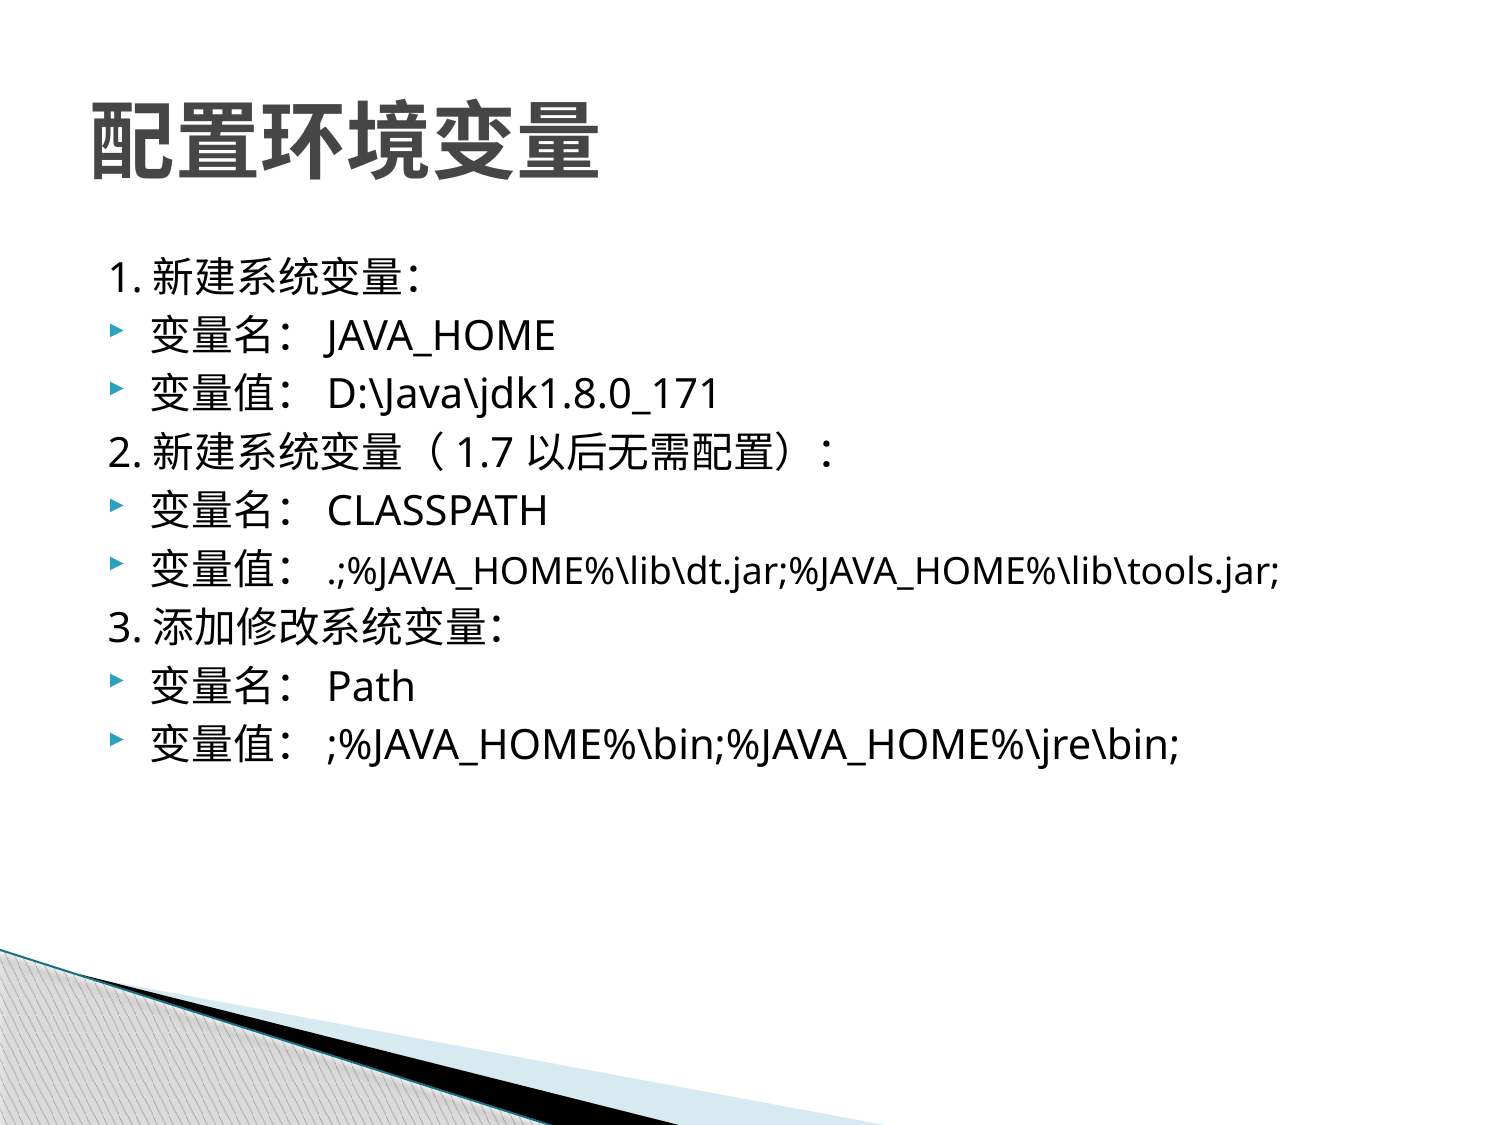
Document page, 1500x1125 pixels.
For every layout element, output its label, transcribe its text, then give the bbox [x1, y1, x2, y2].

list 1.新建系统变量： 变量名：JAVA_HOME 变量值：D:\Java\jdk1.8.0_171 2.新建系统变量（1.7以后无需配置）： 变量名：CLASSPATH 变量值：.;%JAVA_HOME%\lib\dt.jar;%JAVA_HOME%\lib\tools.jar; 3.添加修改系统变量： 变量名：Path 变量值：;%JAVA_HOME%\bin;%JAVA_HOME%\jre\bin; [75, 243, 1425, 986]
title 配置环境变量 [75, 45, 1425, 233]
